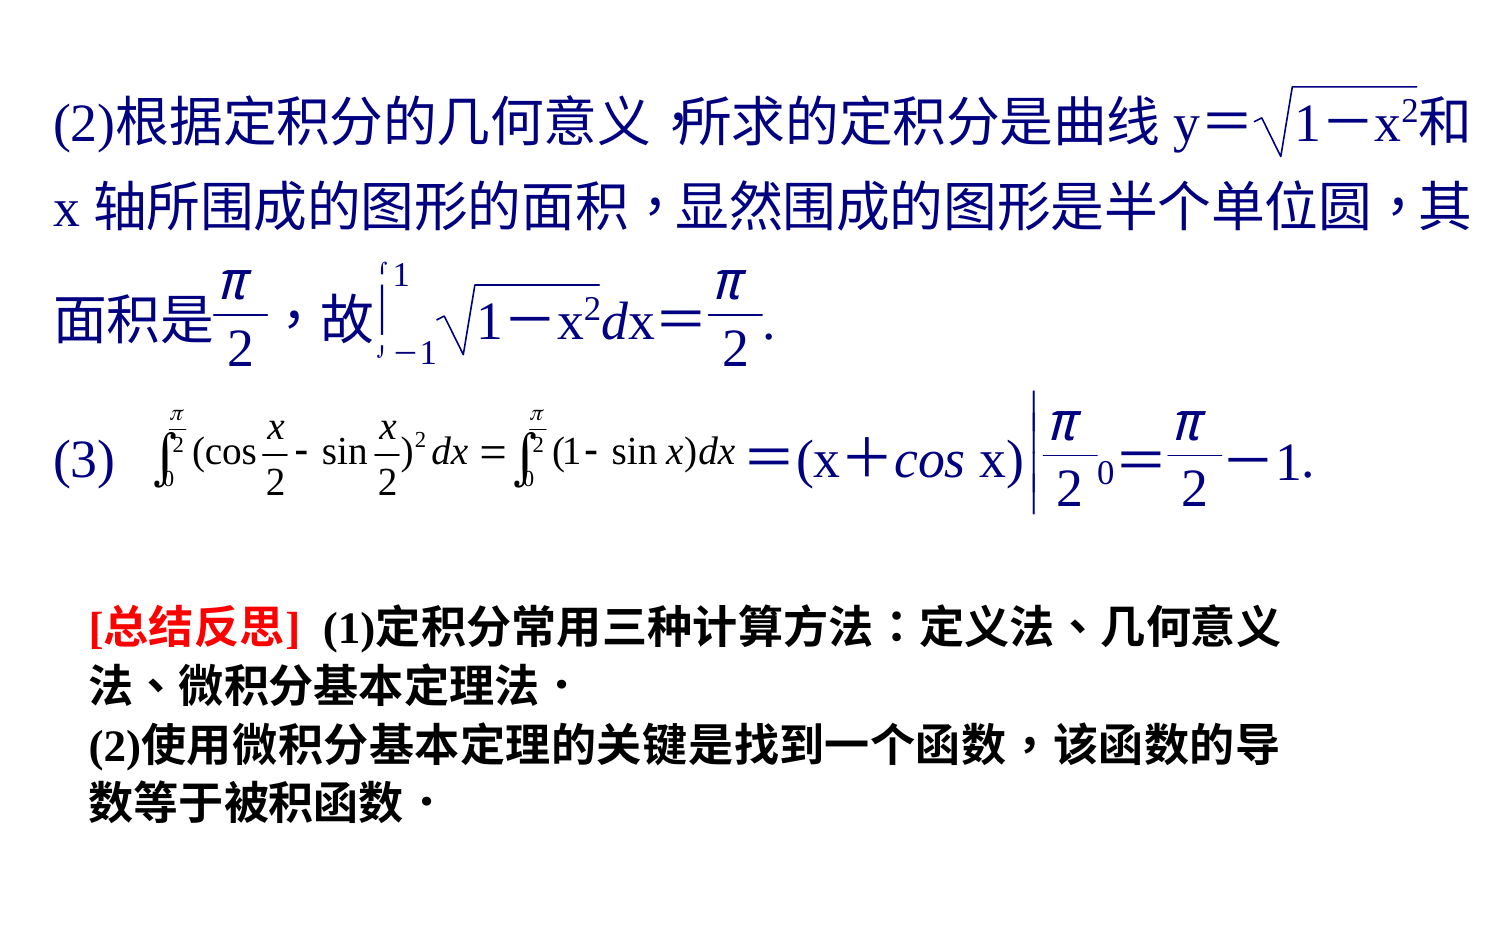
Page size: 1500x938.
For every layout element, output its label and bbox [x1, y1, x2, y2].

text_box [52, 66, 1476, 523]
text_box [88, 598, 1286, 858]
